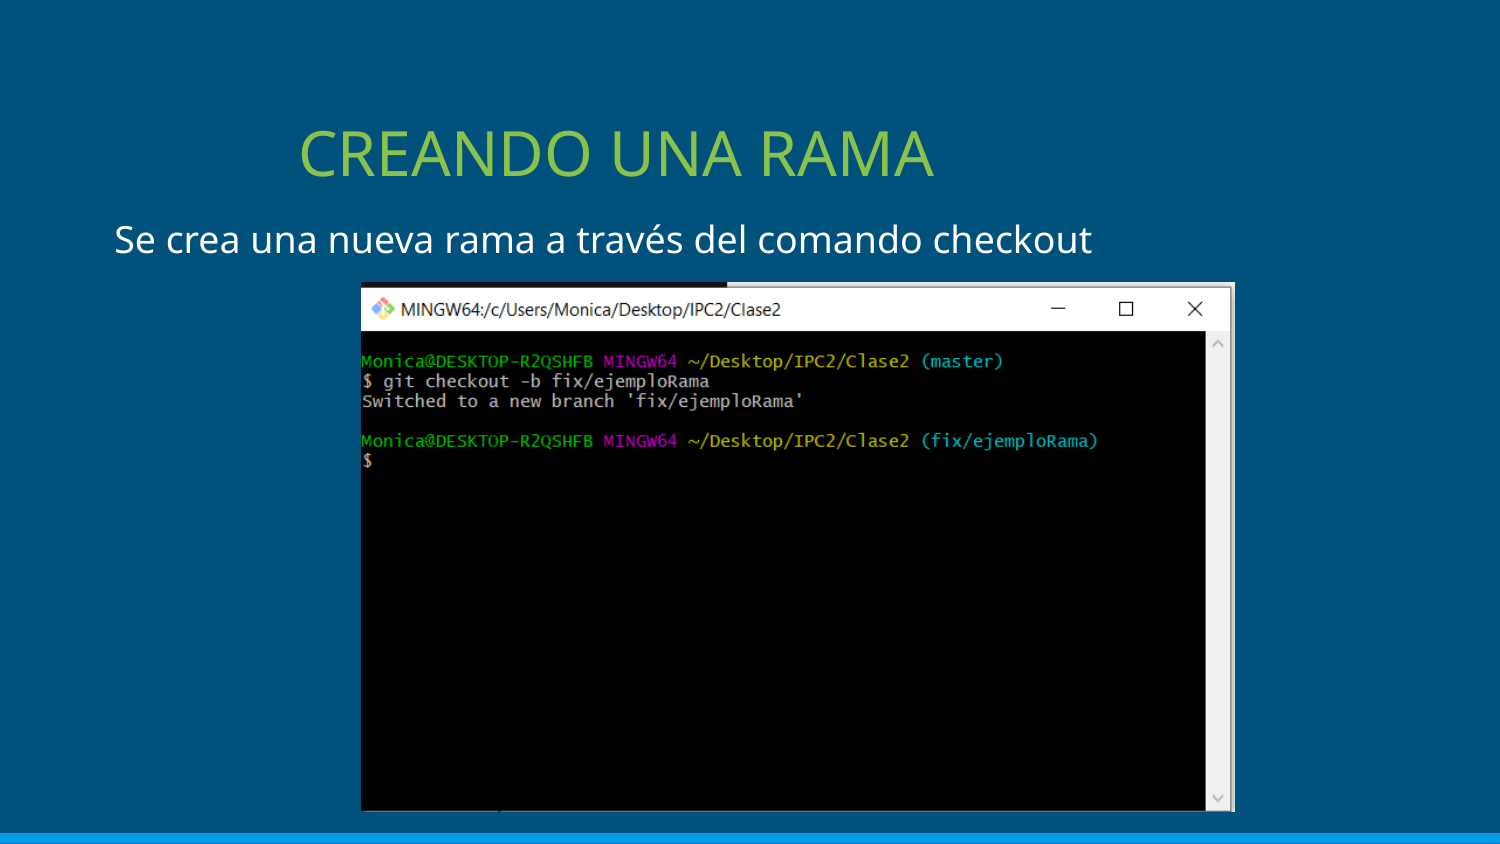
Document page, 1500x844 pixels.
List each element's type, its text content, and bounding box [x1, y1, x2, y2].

list Se crea una nueva rama a través del comando checkout [99, 204, 1223, 501]
picture [362, 283, 1234, 811]
title CREANDO UNA RAMA [99, 44, 1151, 204]
